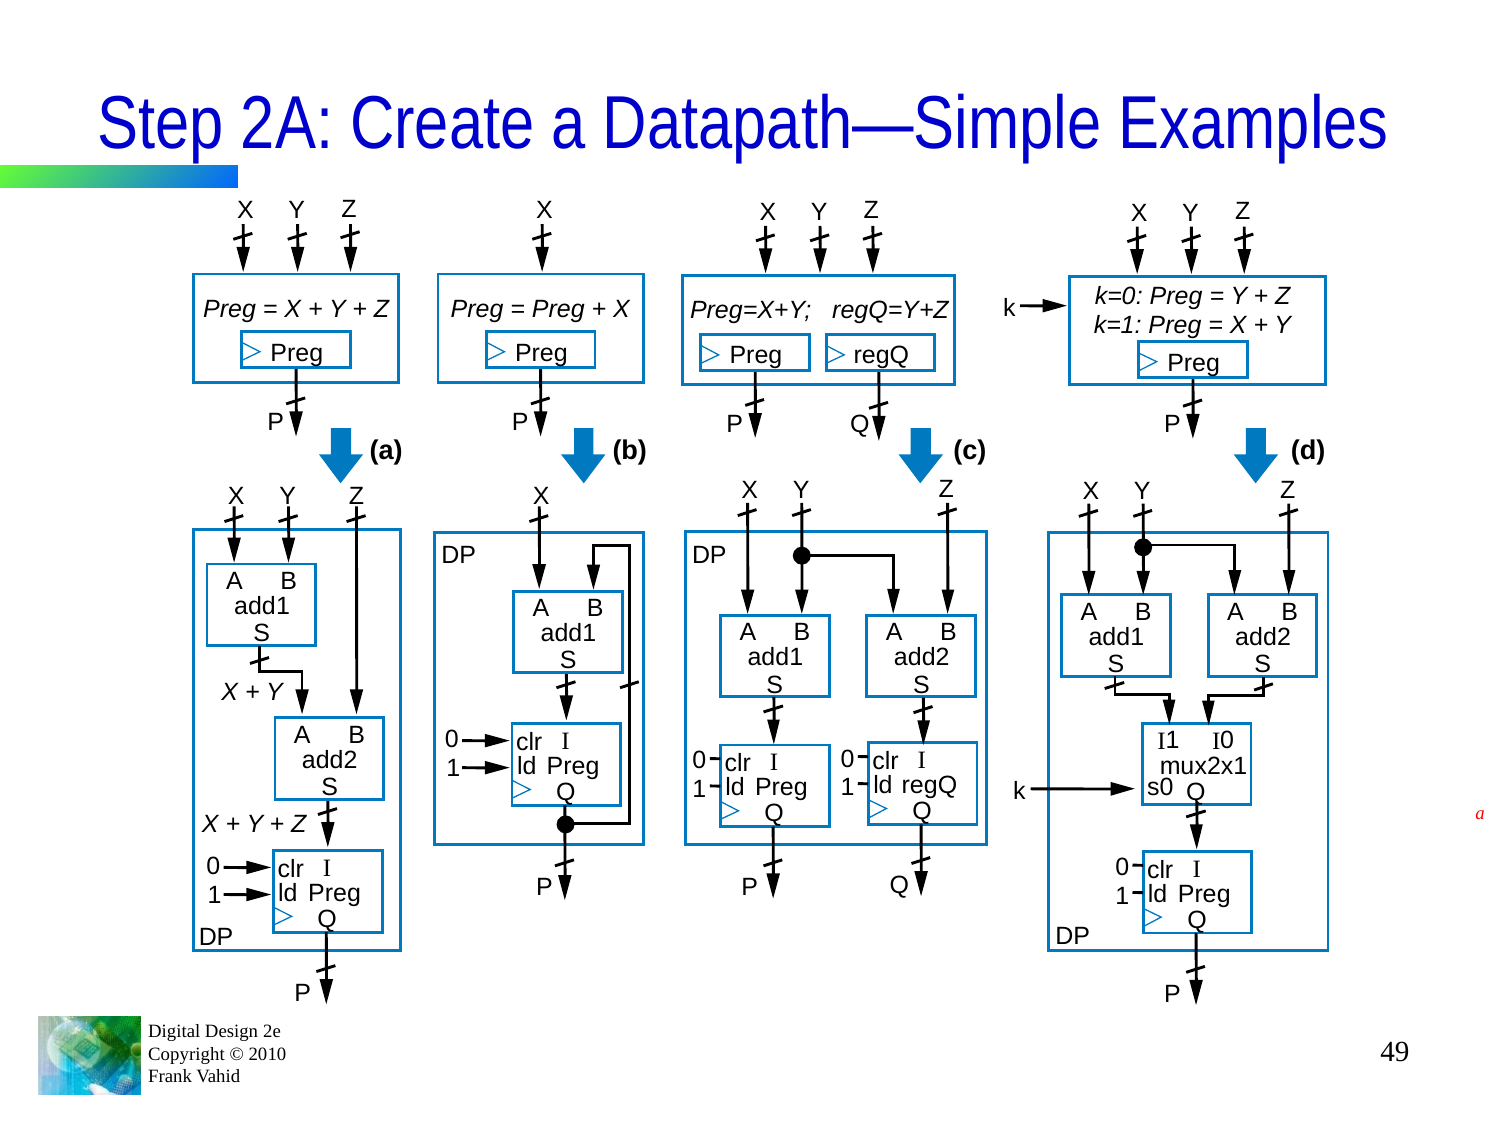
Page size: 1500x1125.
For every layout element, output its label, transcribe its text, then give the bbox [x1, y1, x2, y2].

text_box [193, 192, 404, 1007]
text_box a [1460, 793, 1500, 831]
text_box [434, 193, 648, 901]
picture [38, 1016, 141, 1095]
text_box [682, 193, 988, 901]
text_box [1002, 194, 1329, 1008]
slide_number 49 [1112, 1024, 1426, 1101]
title Step 2A: Create a Datapath—Simple Examples [37, 50, 1450, 188]
